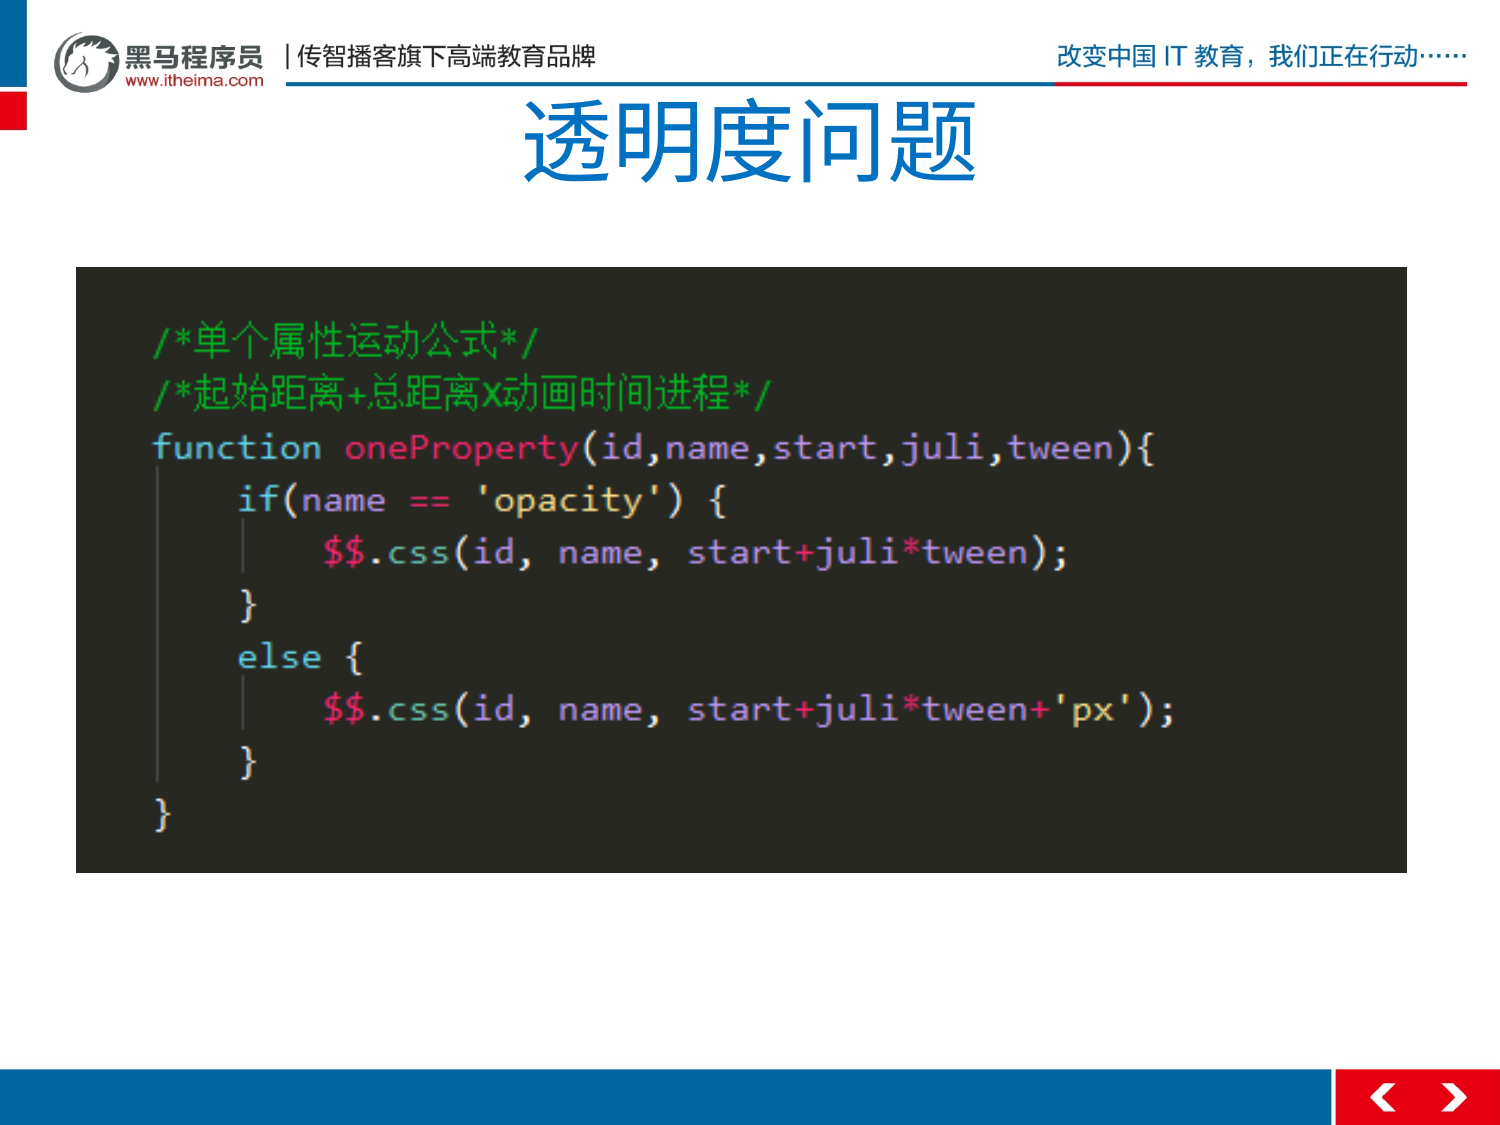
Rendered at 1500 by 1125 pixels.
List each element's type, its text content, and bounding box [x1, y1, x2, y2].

title 透明度问题 [75, 45, 1425, 233]
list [76, 266, 1407, 873]
picture [0, 0, 1500, 1125]
